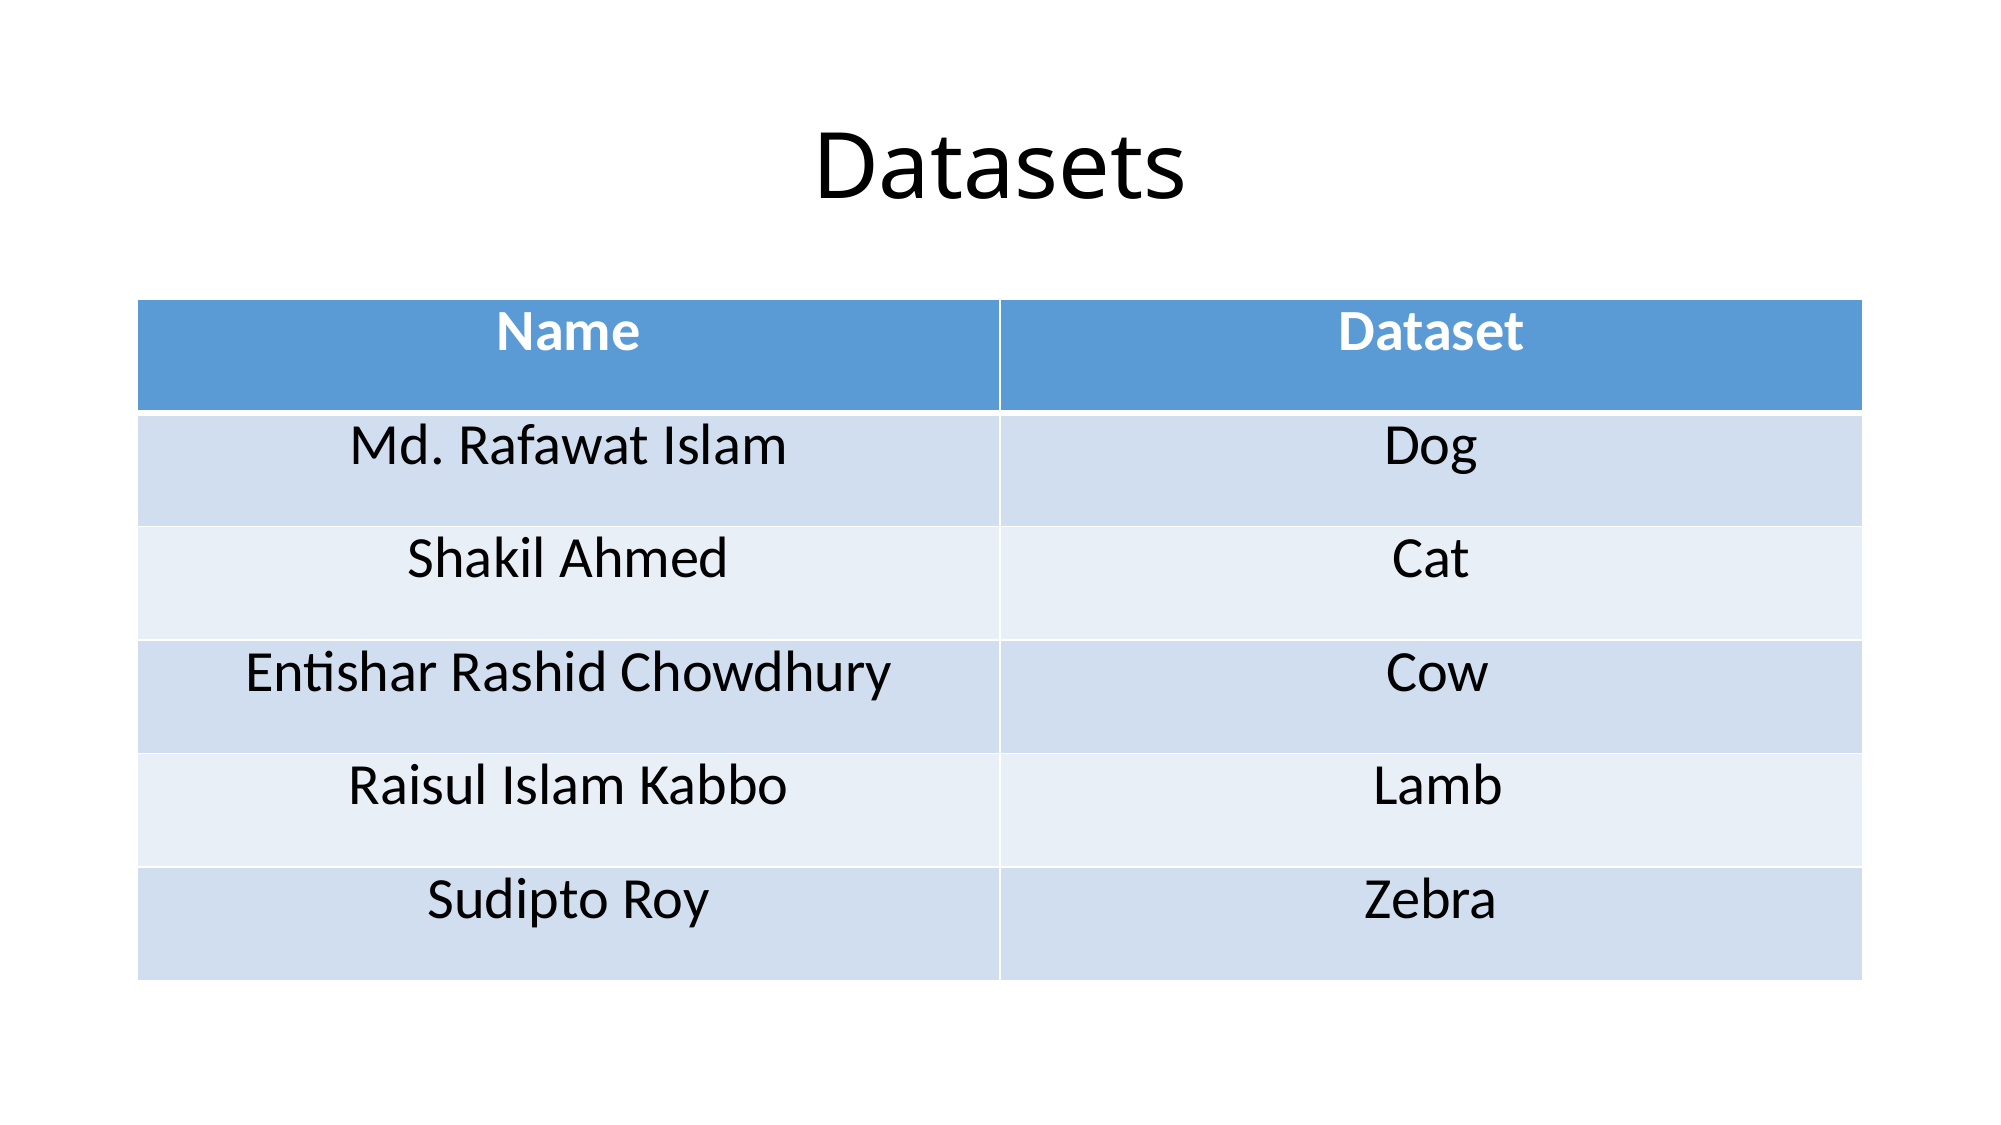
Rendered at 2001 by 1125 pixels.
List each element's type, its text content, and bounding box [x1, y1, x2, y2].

table_header Dataset [1001, 300, 1862, 410]
table_cell Raisul Islam Kabbo [138, 754, 999, 866]
table_cell Md. Rafawat Islam [138, 416, 999, 526]
table_cell Cat [1001, 527, 1862, 639]
title Datasets [137, 59, 1863, 278]
table_cell Dog [1001, 416, 1862, 526]
table_cell Lamb [1001, 754, 1862, 866]
table_header Name [138, 300, 999, 410]
table_cell Zebra [1001, 868, 1862, 980]
table_cell Shakil Ahmed [138, 527, 999, 639]
table_cell Cow [1001, 641, 1862, 753]
table_cell Entishar Rashid Chowdhury [138, 641, 999, 753]
table_cell Sudipto Roy [138, 868, 999, 980]
